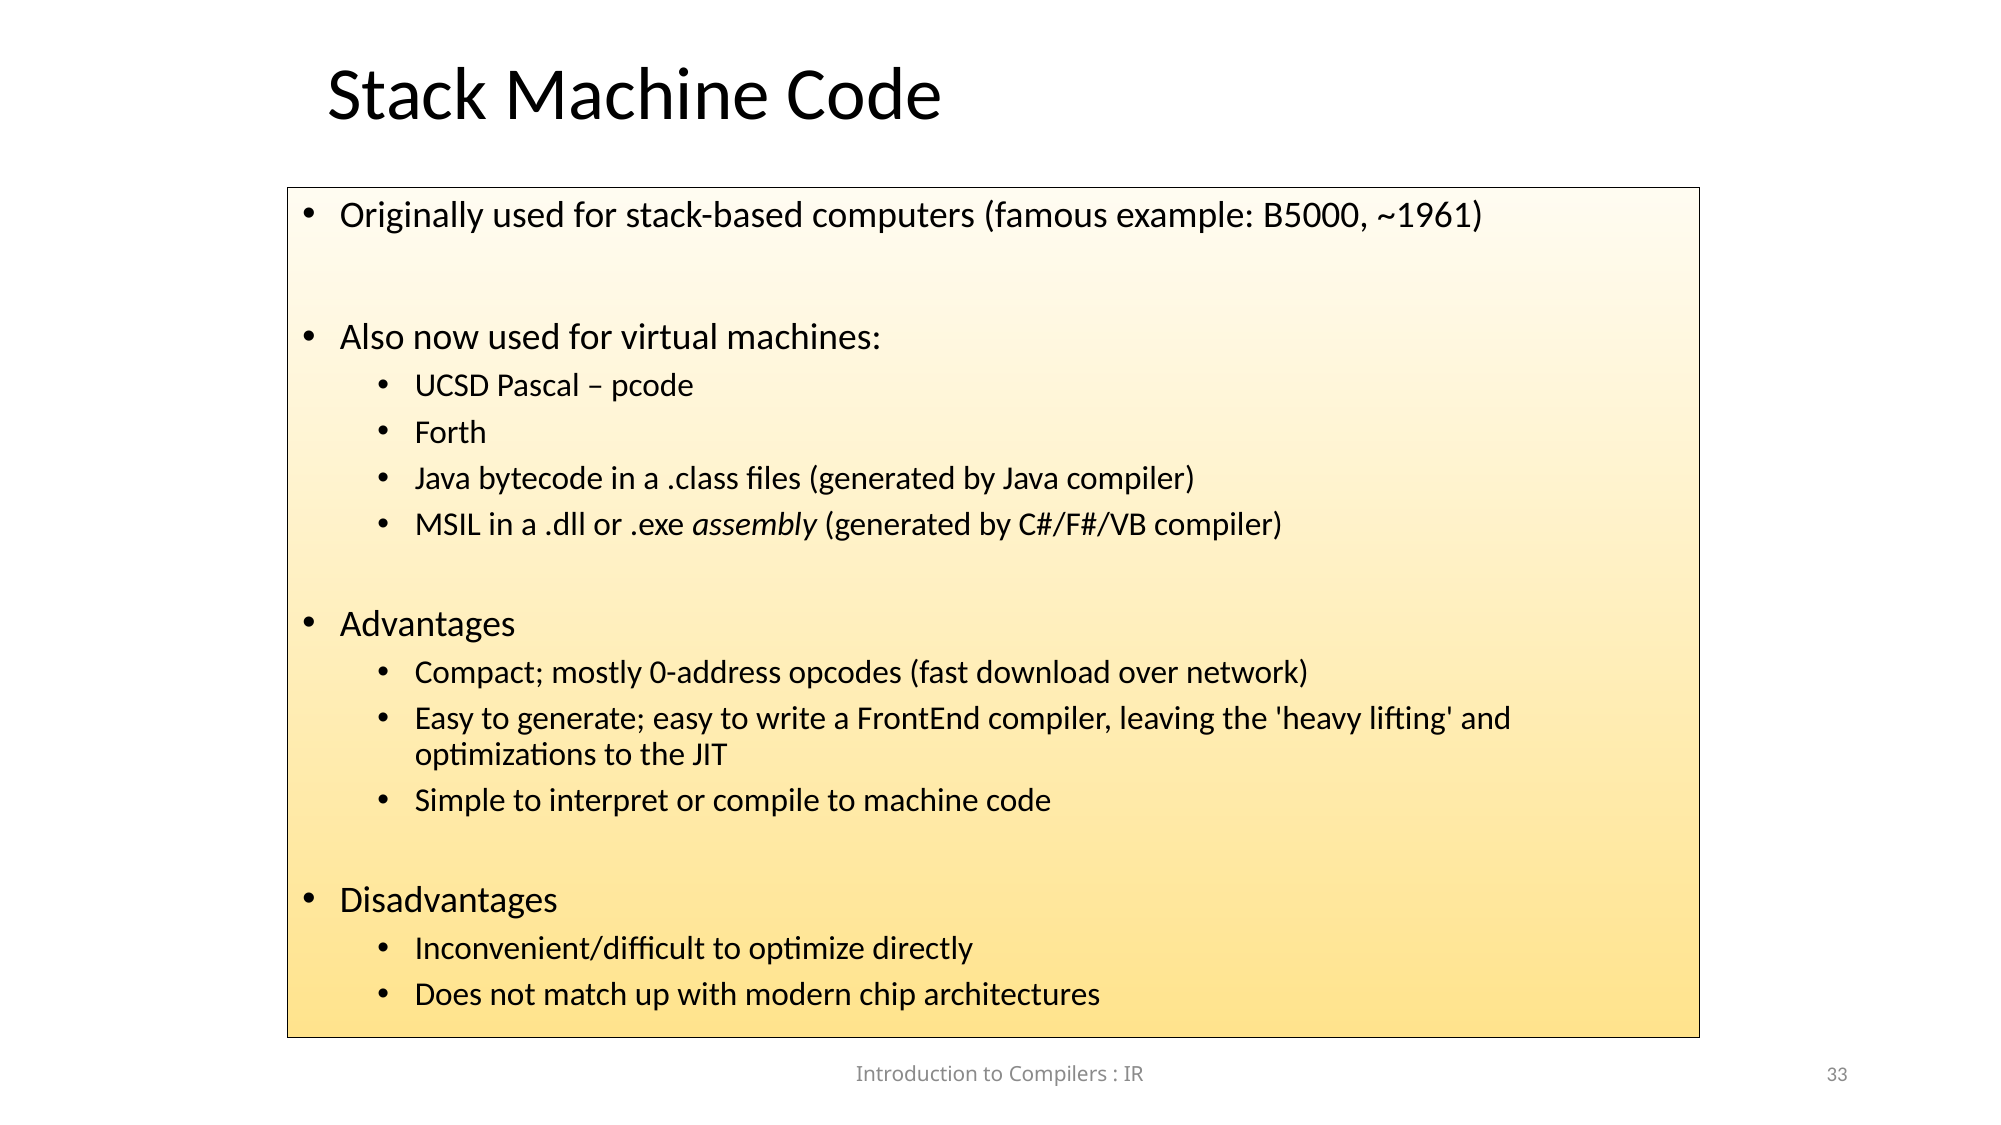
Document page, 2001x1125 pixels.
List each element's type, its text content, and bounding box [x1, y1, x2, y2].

text_box Stack Machine Code [312, 50, 1607, 141]
text_box <number> [1412, 1042, 1863, 1103]
text_box Originally used for stack-based computers (famous example: B5000, ~1961) Also now used for virtual machines: UCSD Pascal – pcode Forth Java bytecode in a .class files (generated by Java compiler) MSIL in a .dll or .exe assembly (generated by C#/F#/VB compiler) Advantages Compact; mostly 0-address opcodes (fast download over network) Easy to generate; easy to write a FrontEnd compiler, leaving the 'heavy lifting' and optimizations to the JIT Simple to interpret or compile to machine code Disadvantages Inconvenient/difficult to optimize directly Does not match up with modern chip architectures [287, 187, 1700, 1038]
text_box Introduction to Compilers : IR [662, 1042, 1338, 1103]
